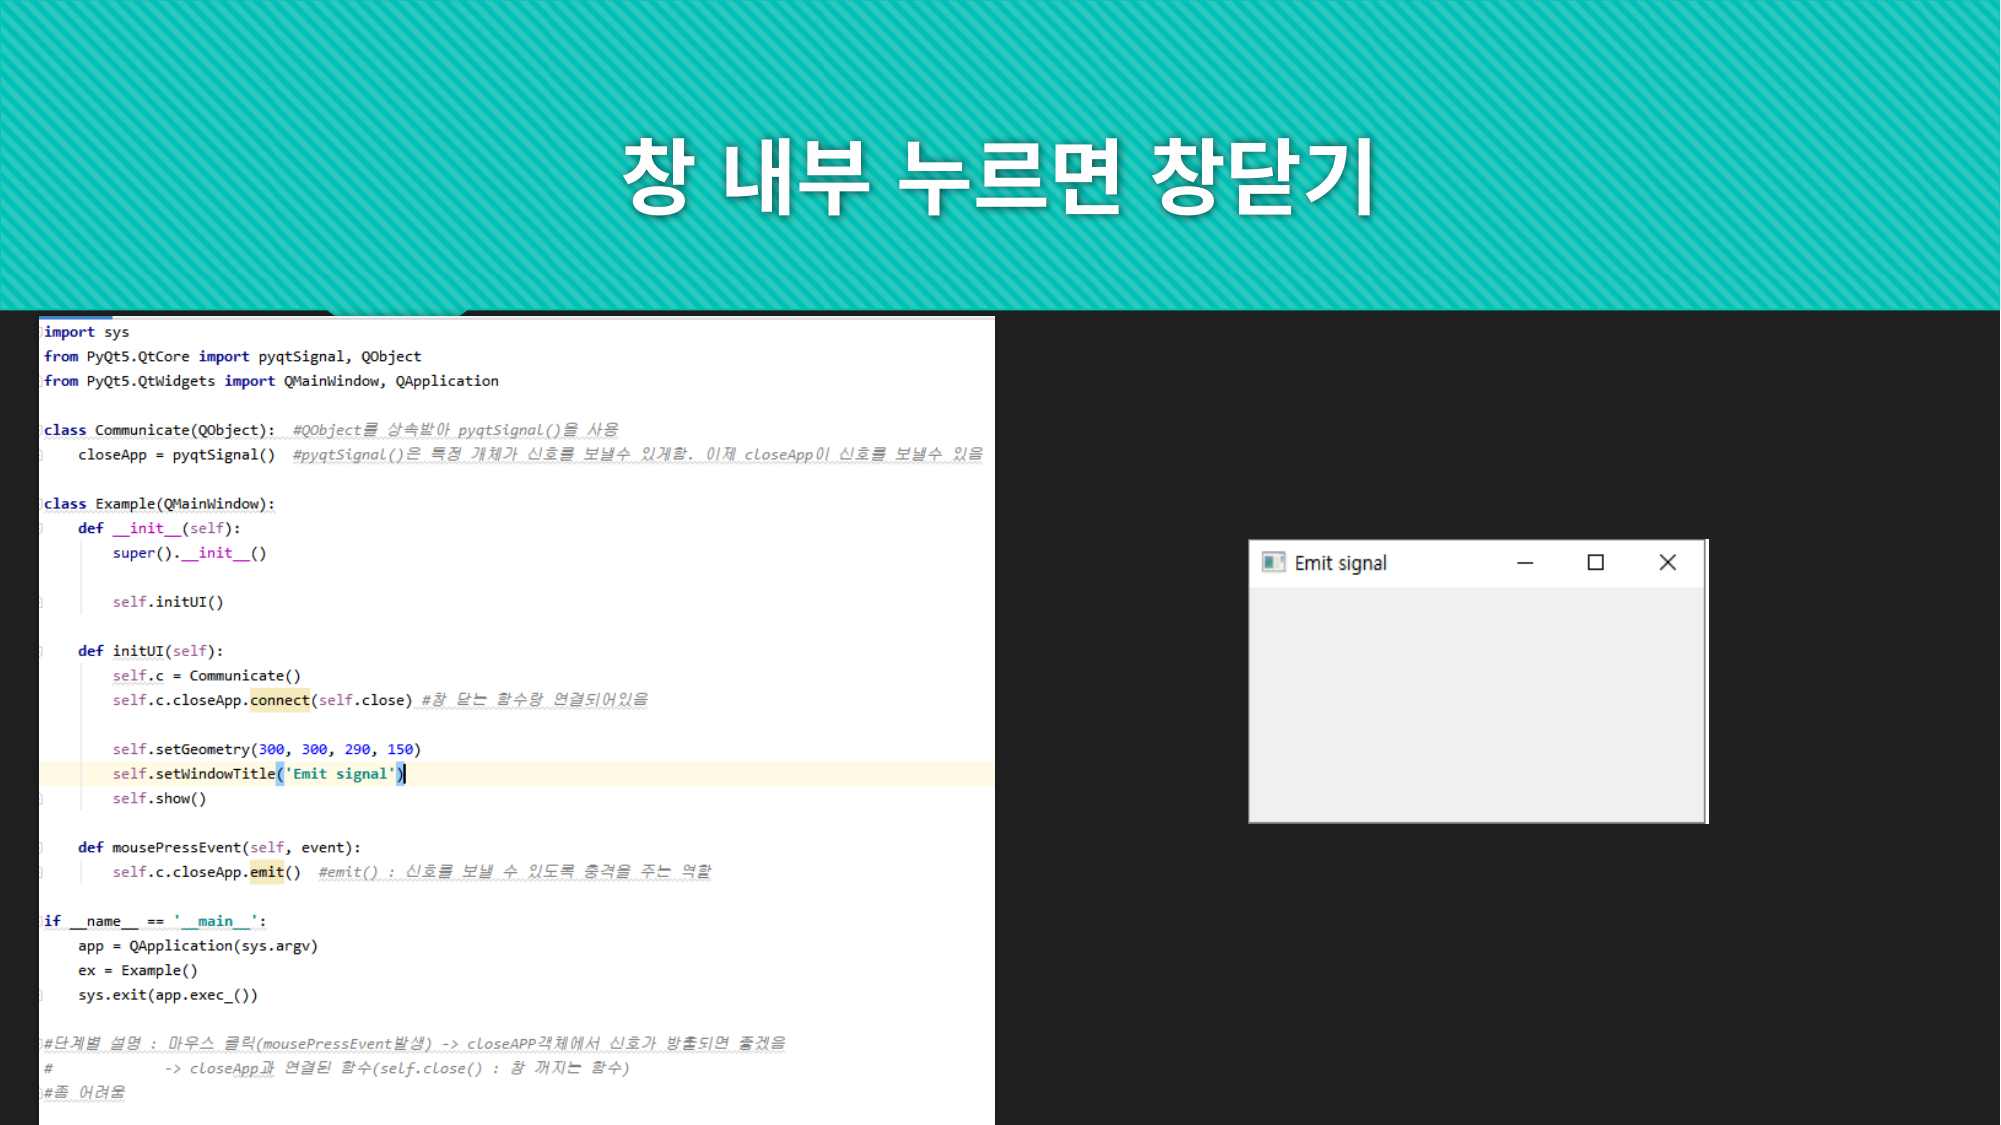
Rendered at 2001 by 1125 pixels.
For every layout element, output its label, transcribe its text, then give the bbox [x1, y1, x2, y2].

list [39, 316, 995, 1125]
picture [1248, 539, 1709, 824]
title 창 내부 누르면 창닫기 [132, 73, 1868, 233]
